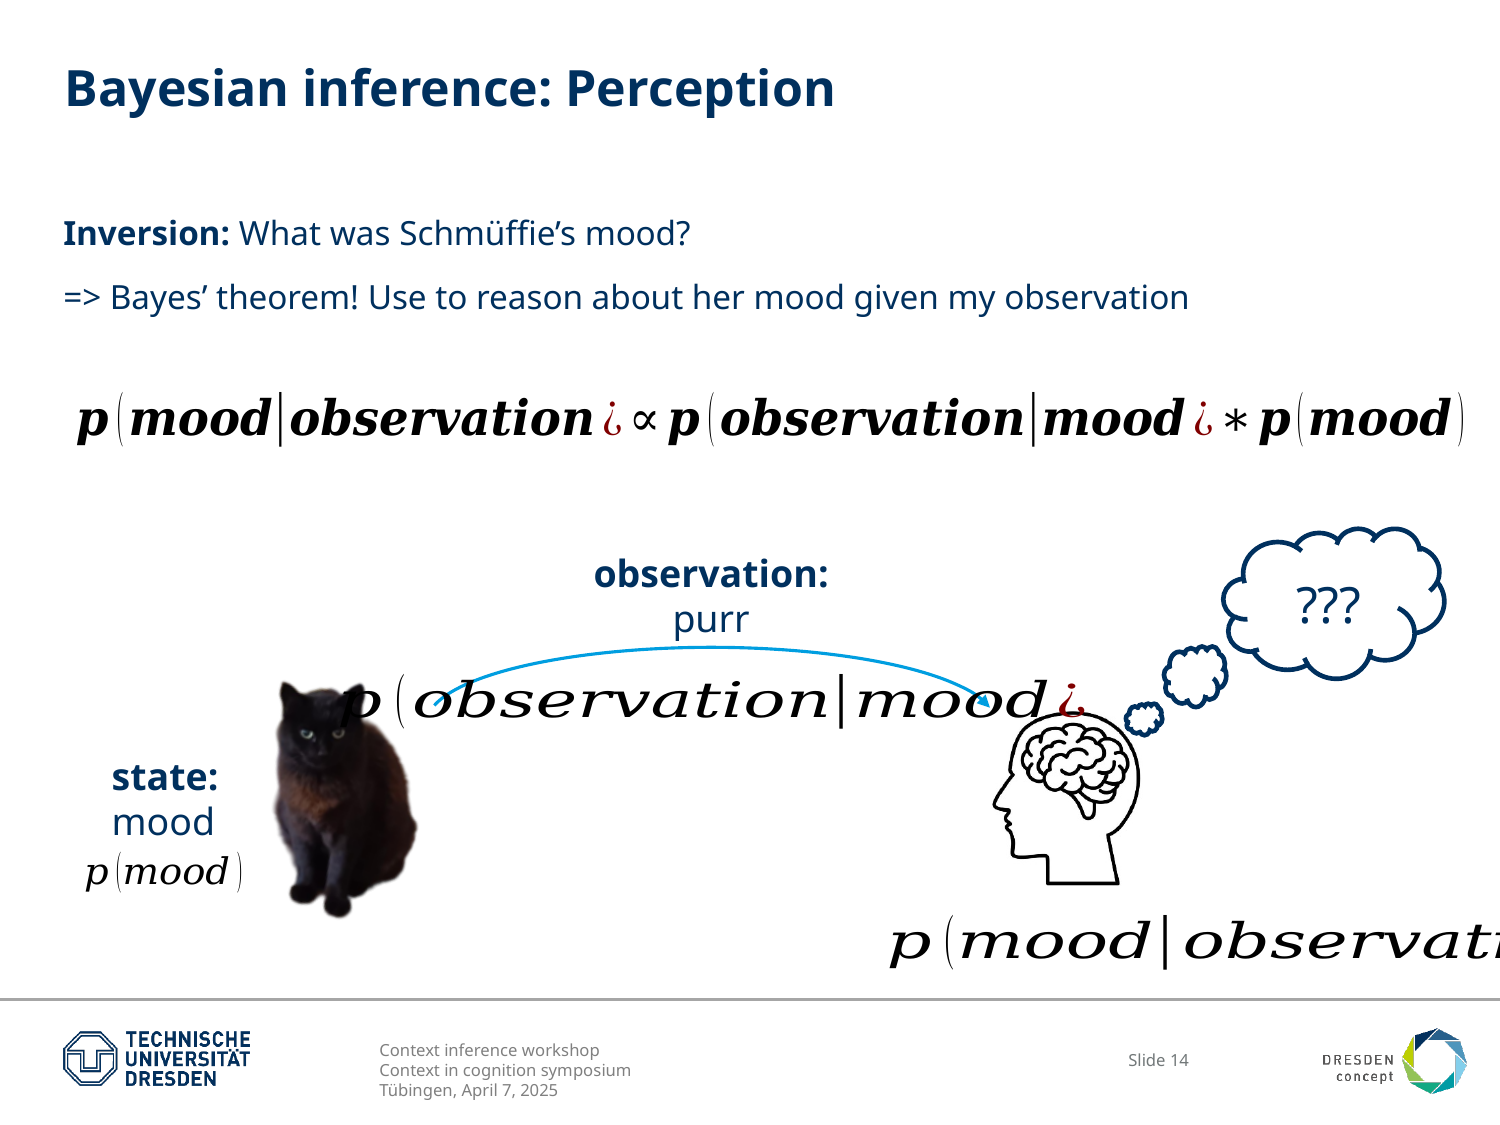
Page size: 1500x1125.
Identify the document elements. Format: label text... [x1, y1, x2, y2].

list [935, 667, 1197, 929]
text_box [1223, 528, 1445, 679]
text_box state: mood [96, 745, 233, 851]
picture [1323, 1028, 1467, 1094]
title Bayesian inference: Perception [64, 56, 1437, 190]
picture [63, 1031, 250, 1086]
text_box [470, 648, 935, 723]
text_box [450, 683, 466, 696]
text_box [1166, 645, 1228, 708]
text_box observation: purr [578, 542, 844, 648]
picture [210, 867, 221, 882]
picture [466, 698, 470, 710]
text_box Inversion: What was Schmüffie’s mood? => Bayes’ theorem! Use to reason about her mood given my observation [63, 211, 1437, 519]
text_box [467, 694, 487, 709]
picture [201, 642, 465, 952]
